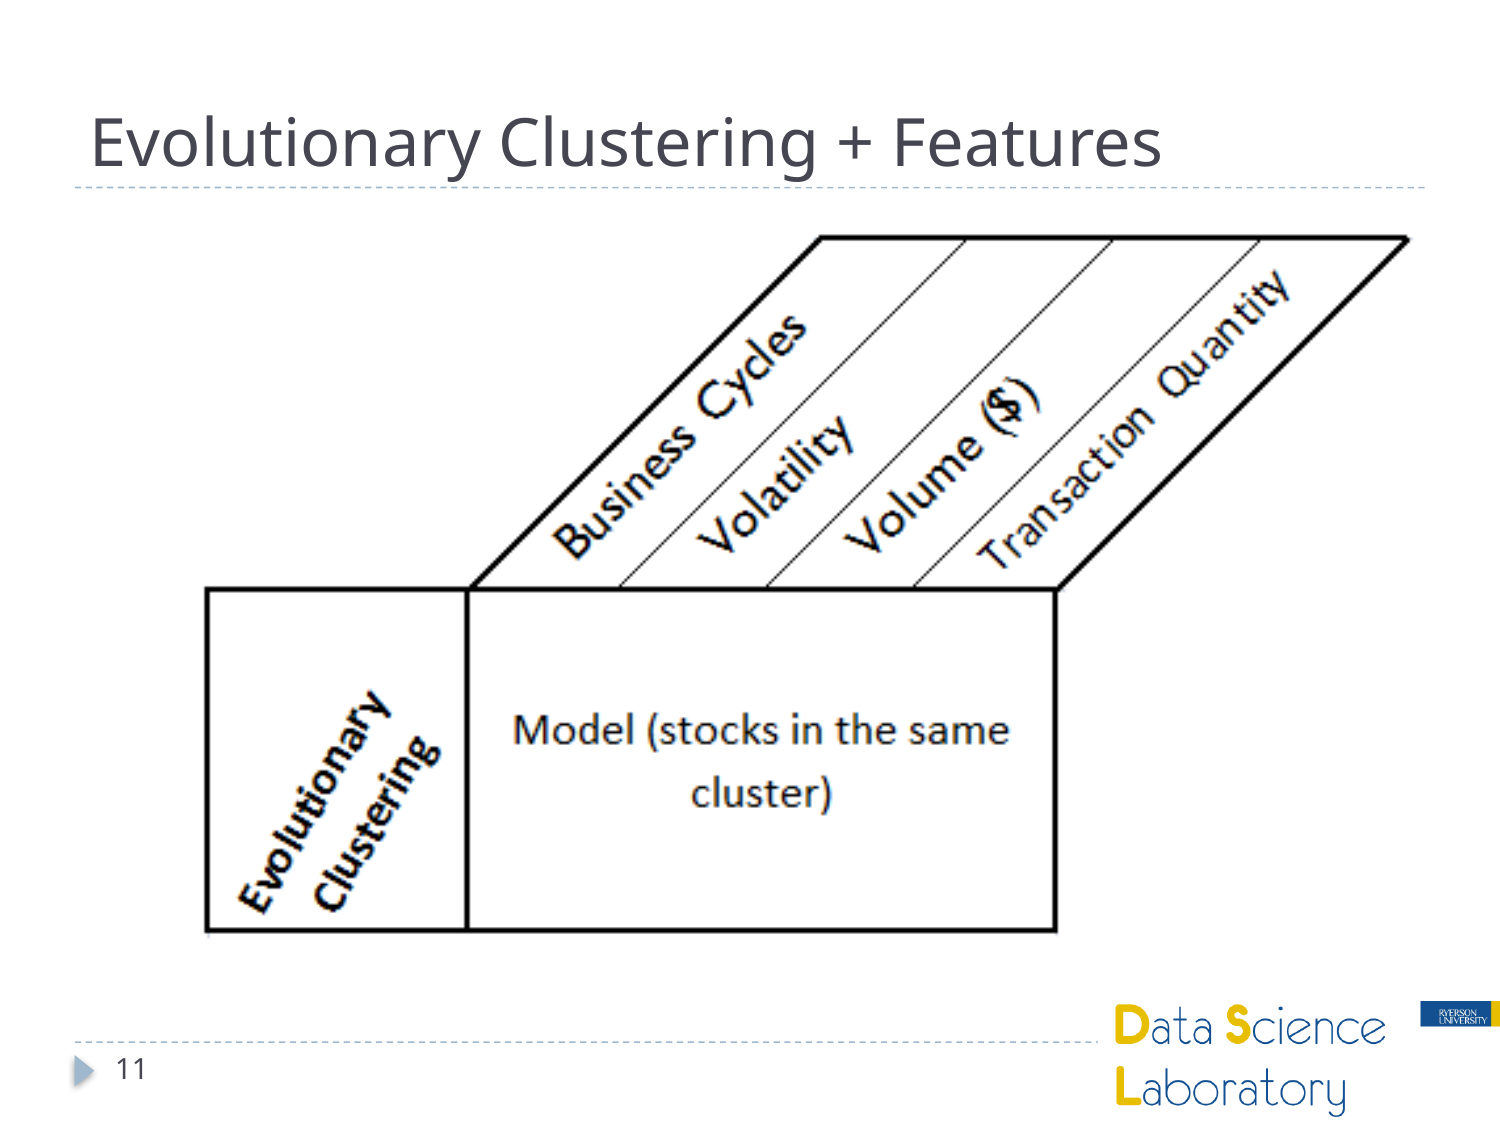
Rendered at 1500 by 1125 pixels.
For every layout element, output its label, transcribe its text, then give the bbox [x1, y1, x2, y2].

title Evolutionary Clustering + Features [75, 24, 1425, 188]
picture [137, 206, 1413, 948]
picture [1098, 1001, 1500, 1125]
slide_number 11 [100, 1042, 426, 1103]
